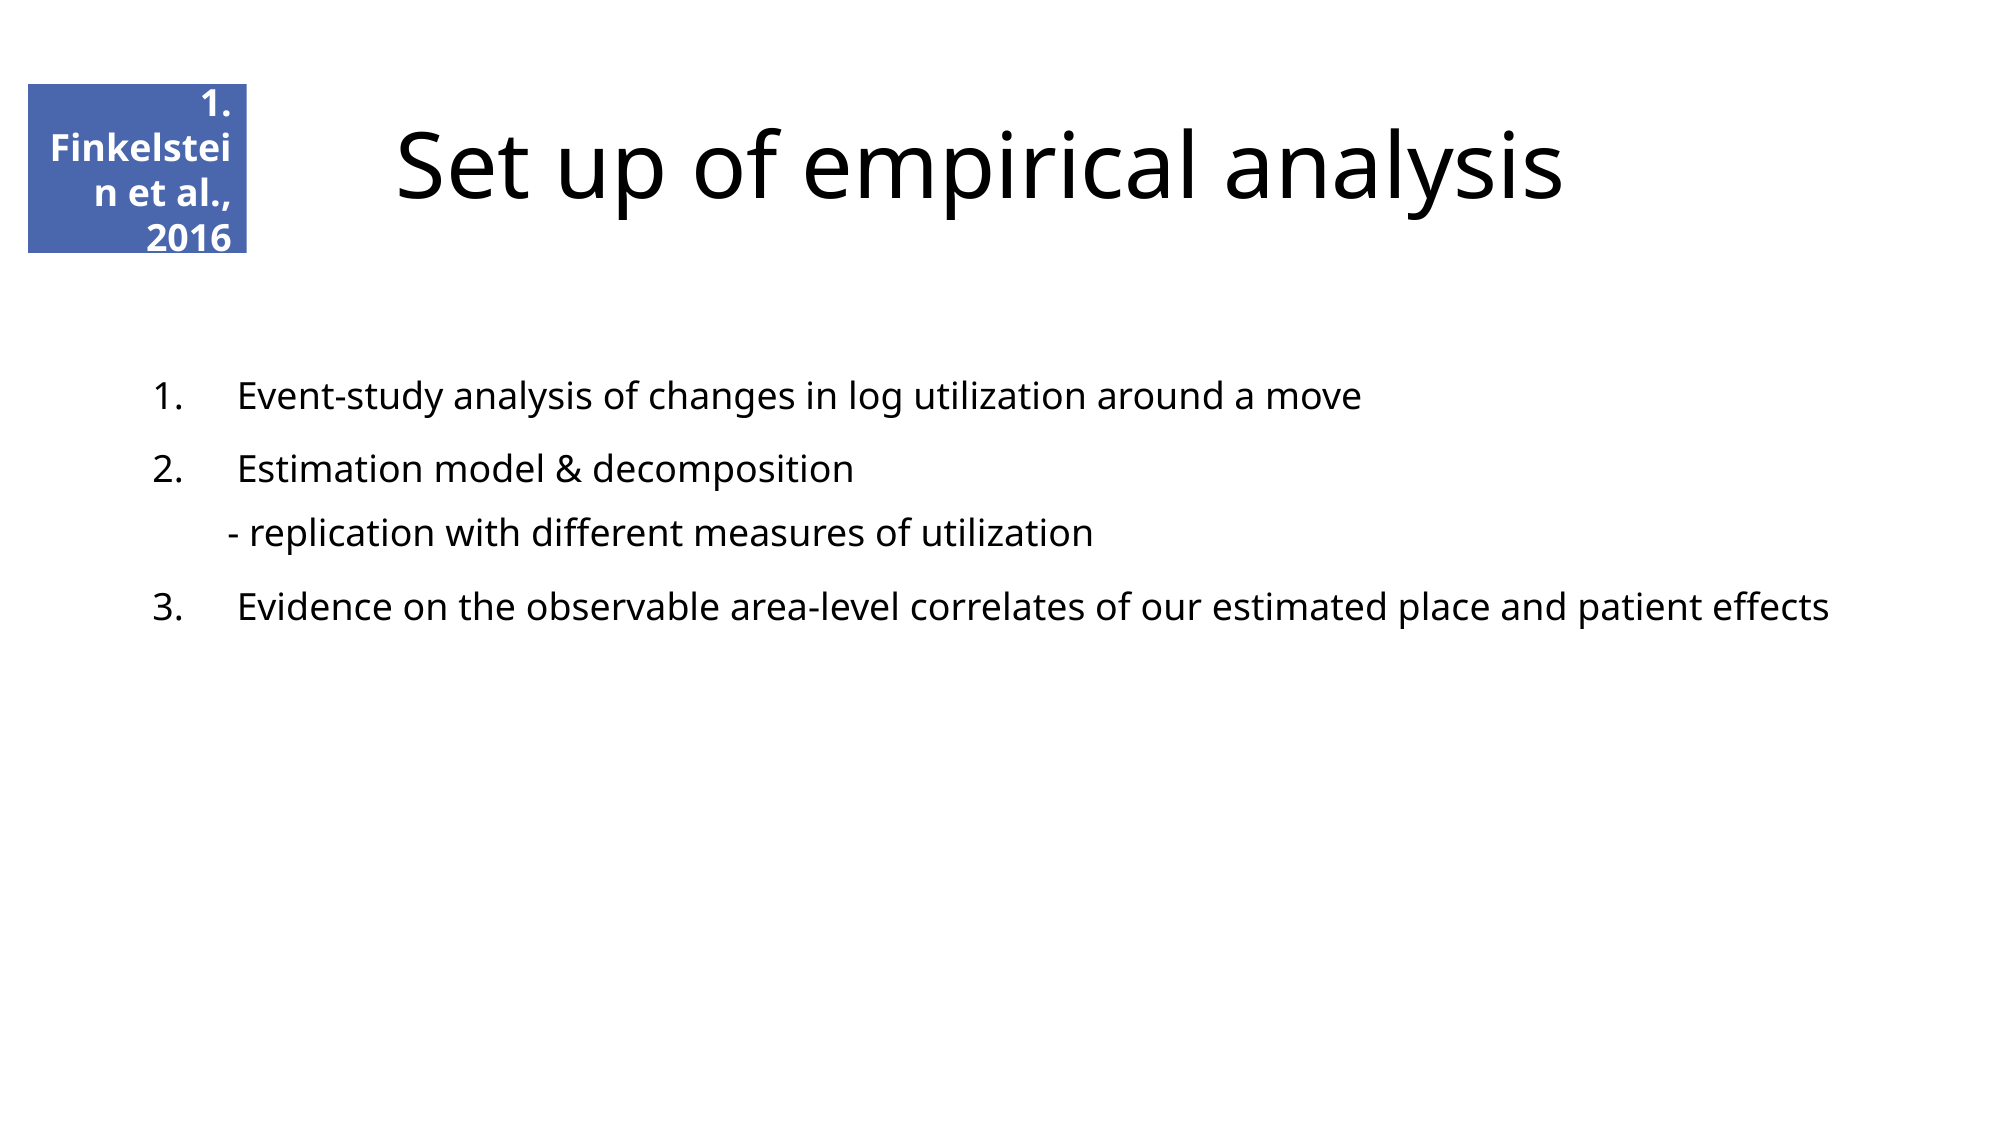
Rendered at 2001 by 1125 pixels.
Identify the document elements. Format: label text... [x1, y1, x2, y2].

text_box 1. Finkelstein et al., 2016 [26, 83, 248, 254]
list Event-study analysis of changes in log utilization around a move Estimation model & decomposition - replication with different measures of utilization Evidence on the observable area-level correlates of our estimated place and patient effects [137, 369, 1863, 1014]
title Set up of empirical analysis [380, 59, 1863, 278]
